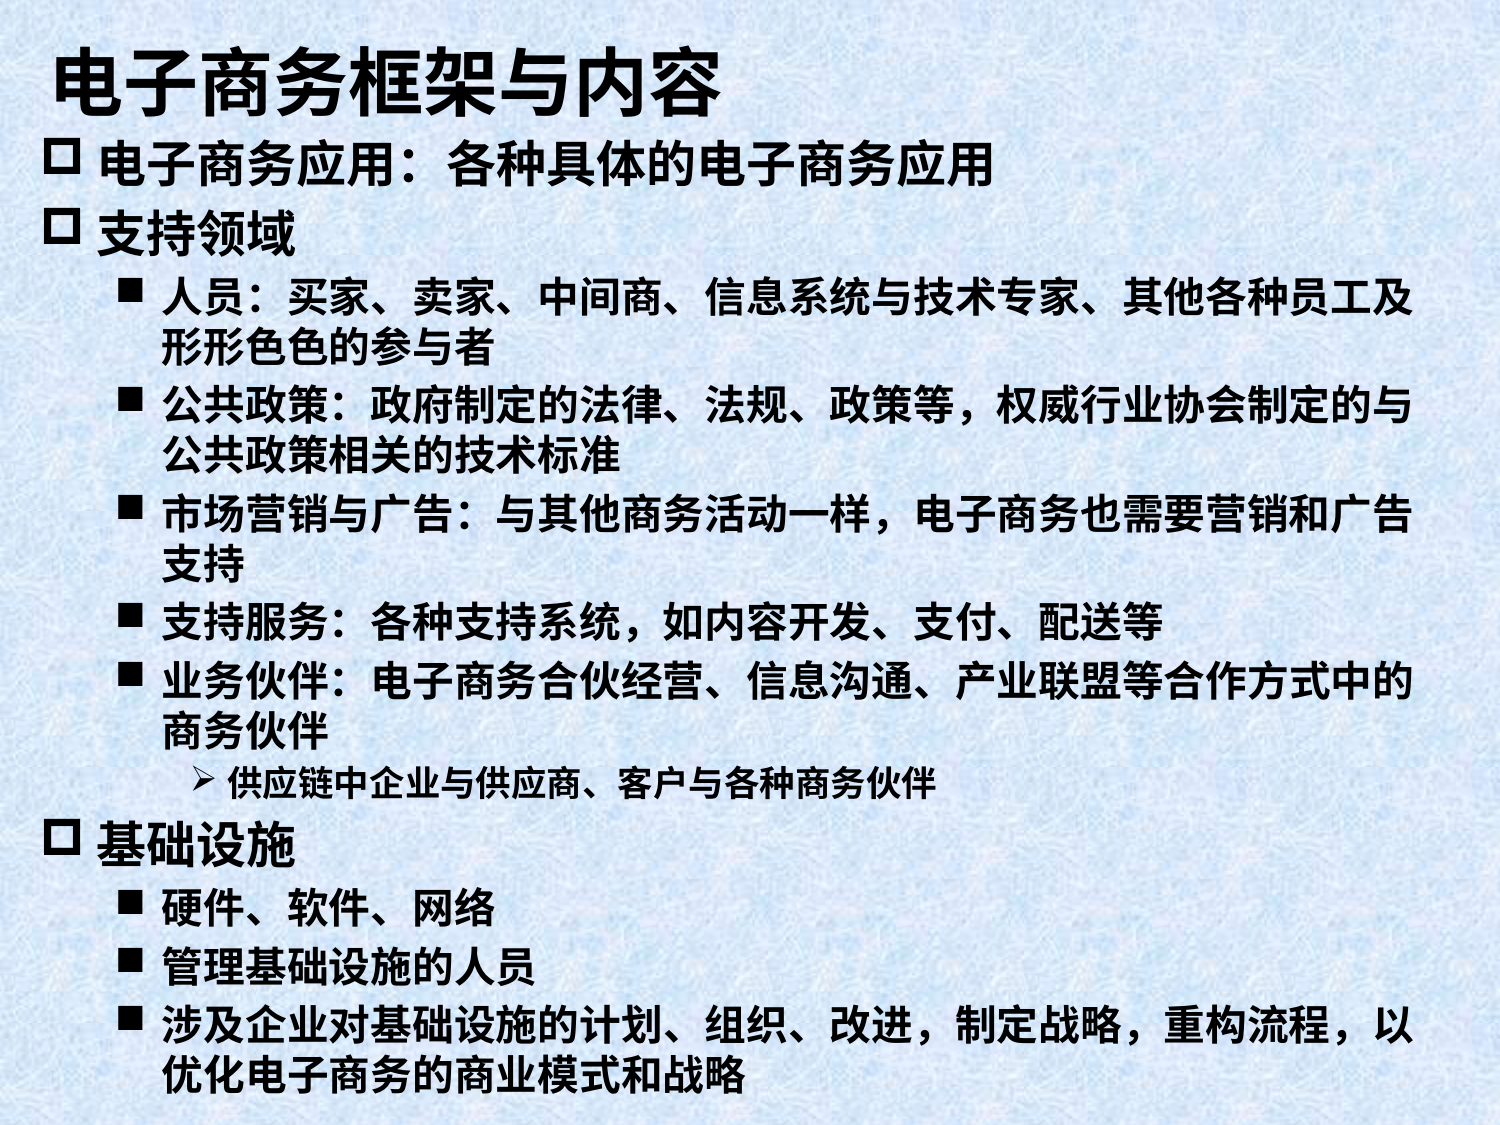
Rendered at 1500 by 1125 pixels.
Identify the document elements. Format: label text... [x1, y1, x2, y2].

list 电子商务应用：各种具体的电子商务应用 支持领域 人员：买家、卖家、中间商、信息系统与技术专家、其他各种员工及形形色色的参与者 公共政策：政府制定的法律、法规、政策等，权威行业协会制定的与公共政策相关的技术标准 市场营销与广告：与其他商务活动一样，电子商务也需要营销和广告支持 支持服务：各种支持系统，如内容开发、支付、配送等 业务伙伴：电子商务合伙经营、信息沟通、产业联盟等合作方式中的商务伙伴 供应链中企业与供应商、客户与各种商务伙伴 基础设施 硬件、软件、网络 管理基础设施的人员 涉及企业对基础设施的计划、组织、改进，制定战略，重构流程，以优化电子商务的商业模式和战略 [24, 124, 1459, 1113]
picture [0, 0, 1500, 1125]
title 电子商务框架与内容 [33, 22, 1476, 138]
